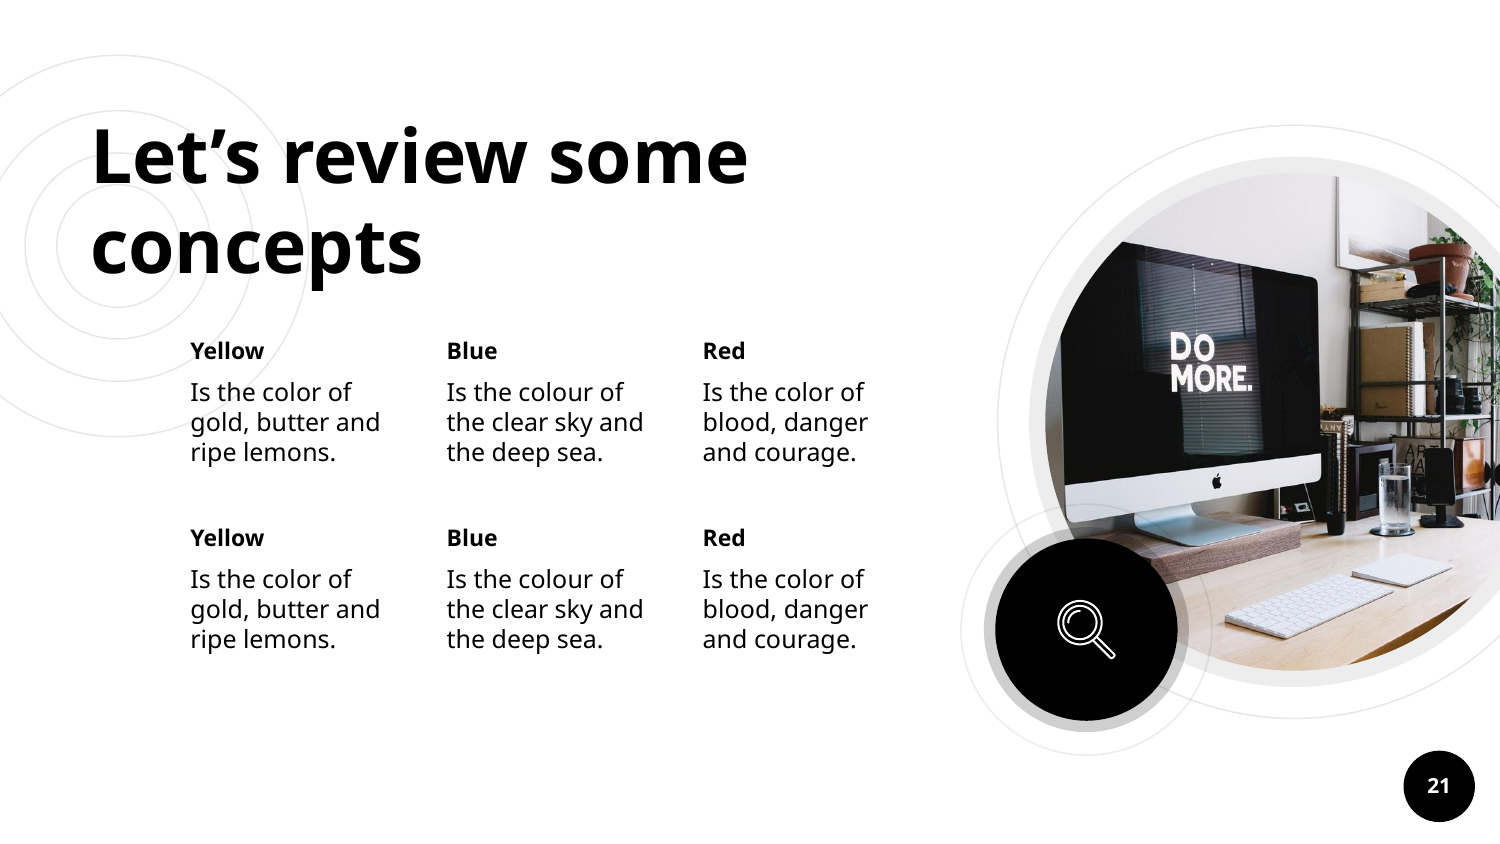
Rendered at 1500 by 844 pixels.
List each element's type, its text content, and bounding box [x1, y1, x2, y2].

list Red Is the color of blood, danger and courage. [687, 508, 932, 691]
slide_number 21 [1403, 750, 1475, 823]
list Red Is the color of blood, danger and courage. [687, 321, 932, 504]
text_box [959, 503, 1213, 757]
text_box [1058, 600, 1115, 659]
list Yellow Is the color of gold, butter and ripe lemons. [175, 508, 420, 691]
picture [1045, 172, 1500, 671]
list Yellow Is the color of gold, butter and ripe lemons. [175, 321, 420, 504]
title Let’s review some concepts [75, 191, 932, 304]
list Blue Is the colour of the clear sky and the deep sea. [431, 508, 676, 691]
list Blue Is the colour of the clear sky and the deep sea. [431, 321, 676, 504]
